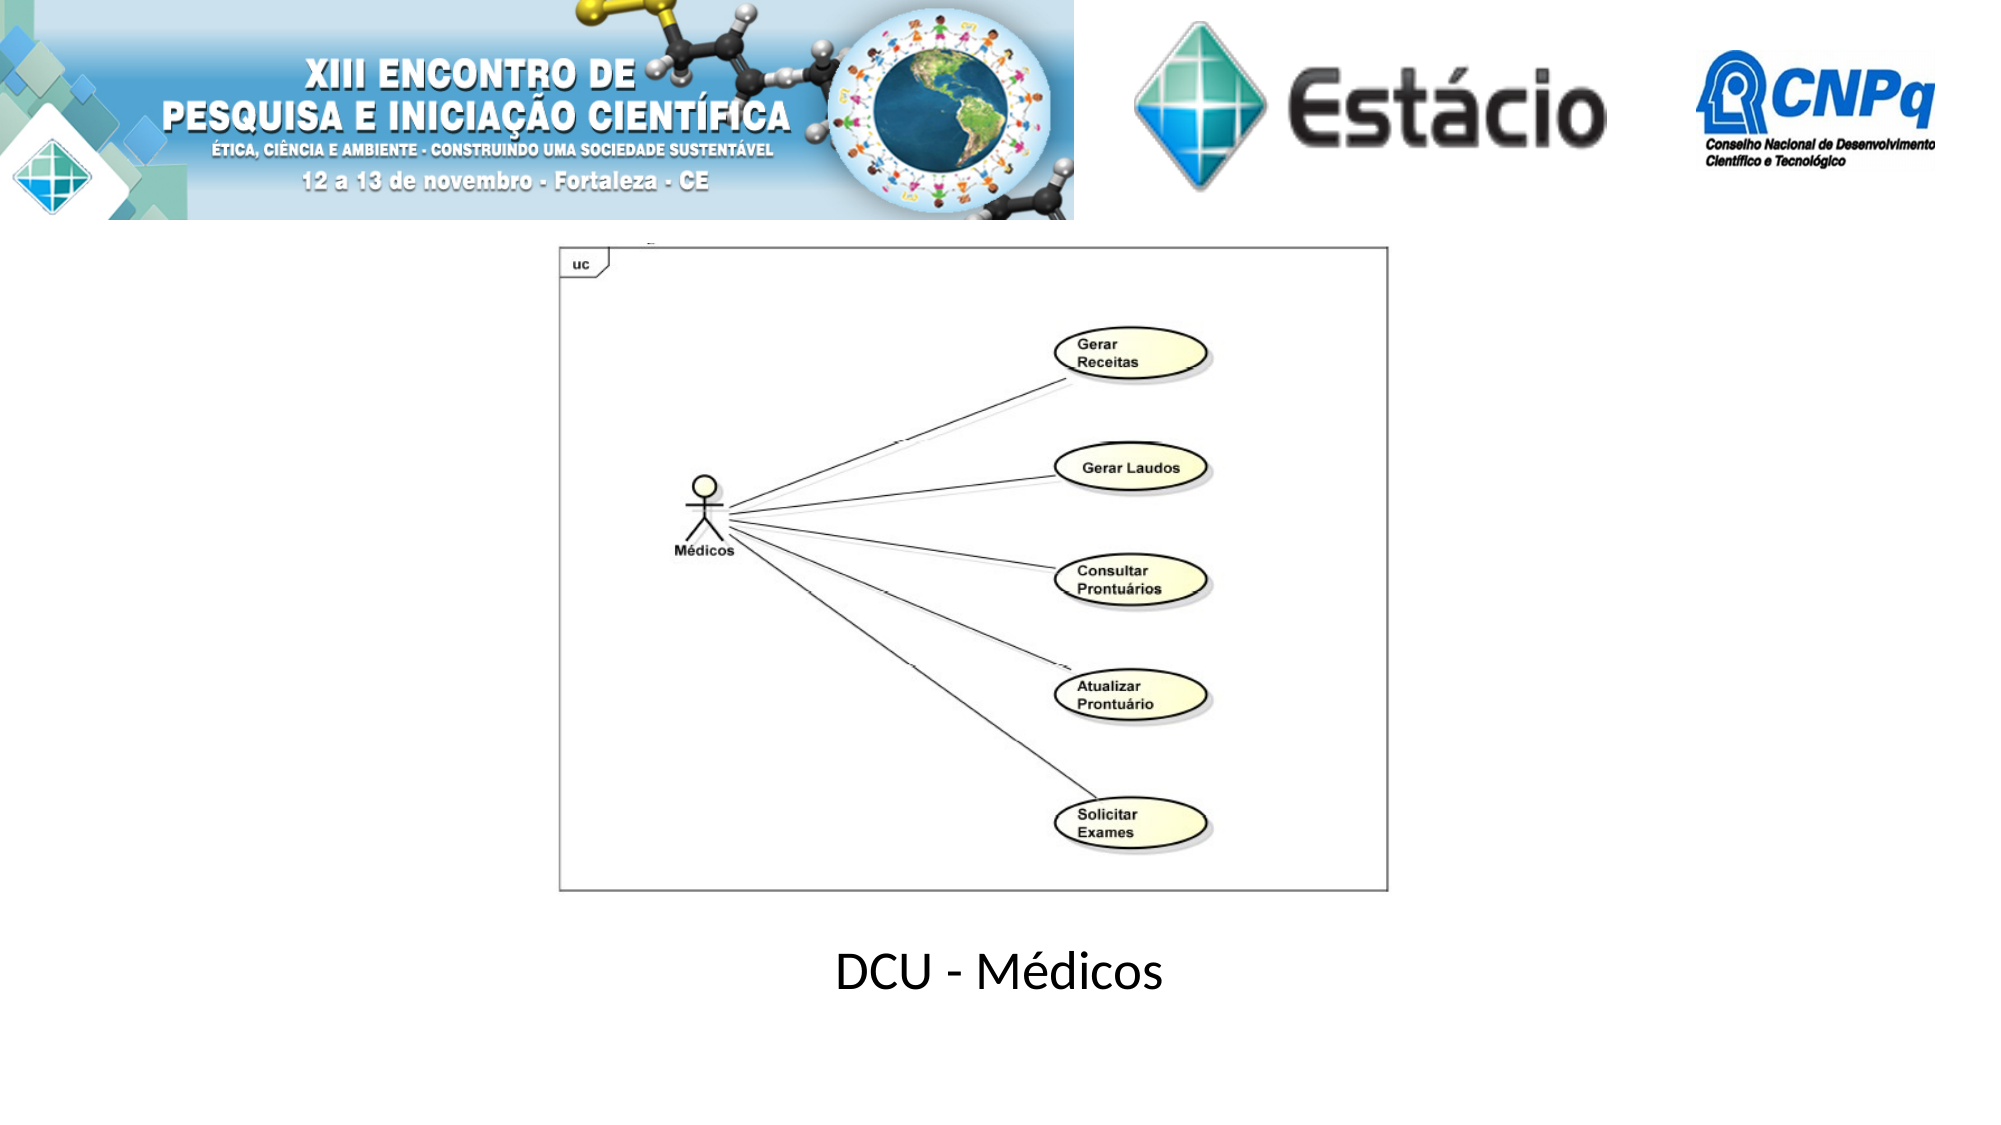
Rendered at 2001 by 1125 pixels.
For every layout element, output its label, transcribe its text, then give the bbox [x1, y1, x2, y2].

picture [0, 0, 1074, 220]
list DCU - Médicos [137, 299, 1863, 1014]
picture [555, 243, 1393, 898]
picture [1696, 50, 1935, 171]
picture [1134, 21, 1607, 196]
